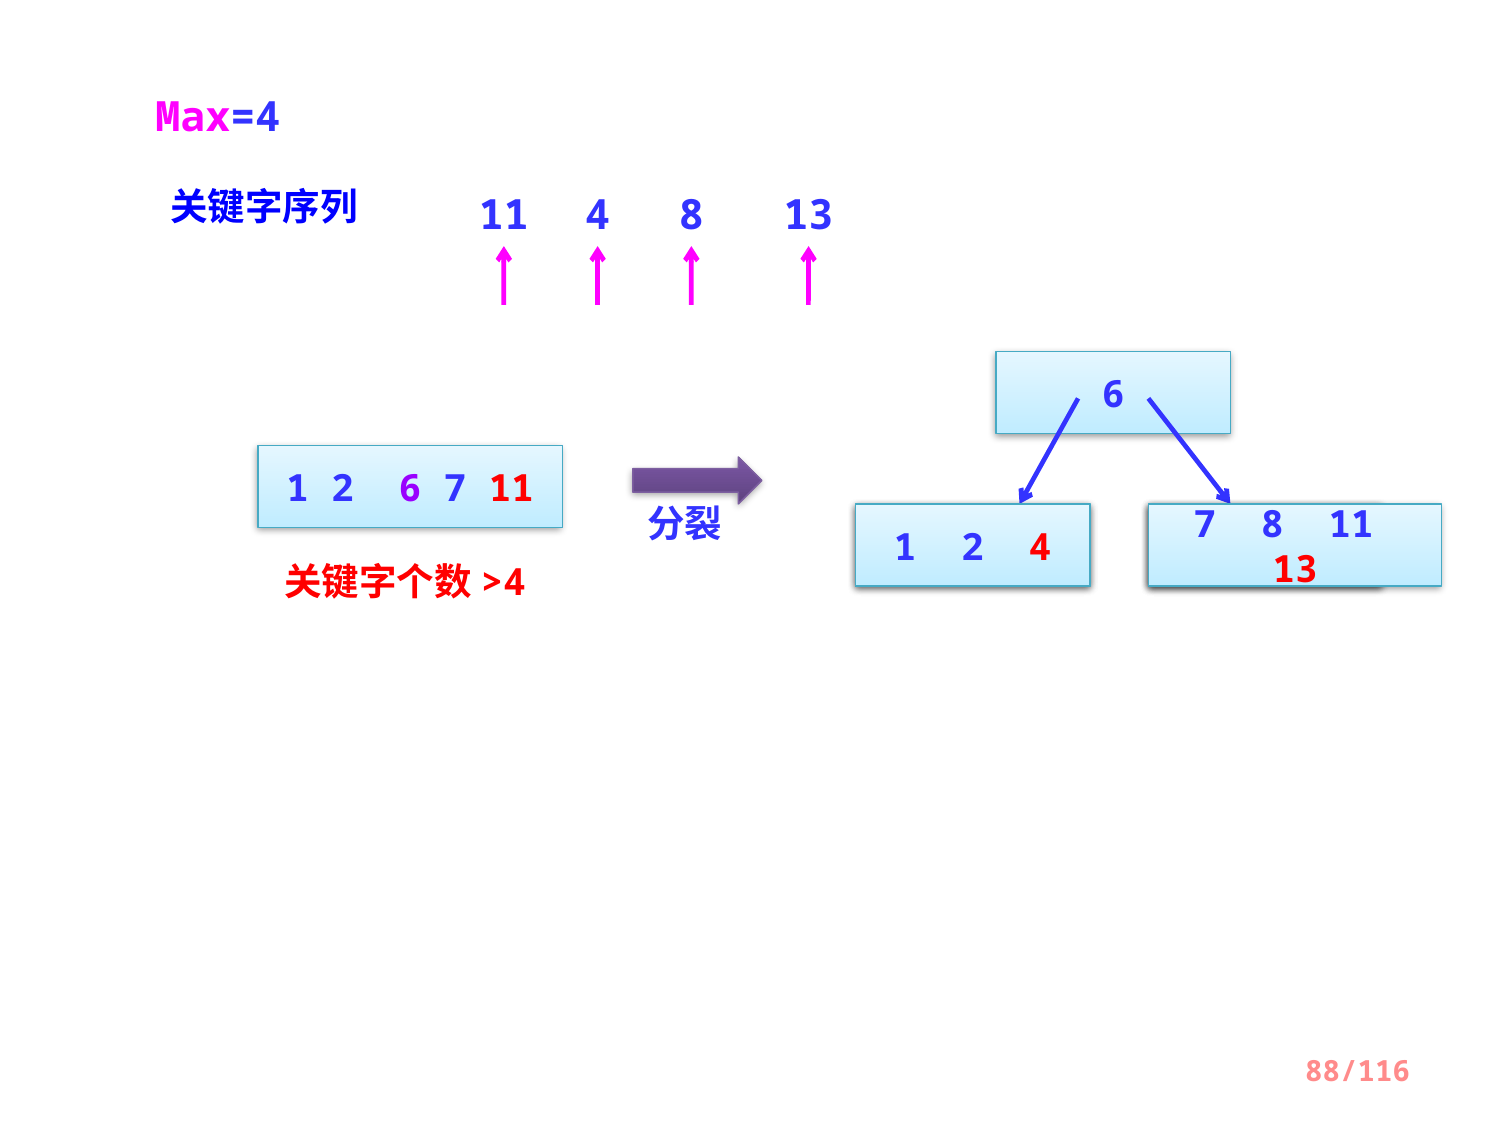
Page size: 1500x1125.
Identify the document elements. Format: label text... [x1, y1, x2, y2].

text_box 6 [995, 351, 1231, 434]
text_box 1 2 6 7 11 [257, 445, 563, 528]
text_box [995, 421, 1102, 481]
text_box 11 [468, 187, 539, 238]
text_box [632, 456, 763, 492]
text_box 关键字序列 [81, 175, 446, 236]
text_box 4 [562, 187, 633, 238]
text_box 1 2 4 [855, 503, 1091, 587]
text_box 13 [773, 187, 844, 238]
text_box Max=4 [140, 82, 364, 147]
text_box 7 8 11 13 [1148, 503, 1442, 587]
slide_number 88/116 [1074, 1042, 1425, 1103]
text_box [1136, 409, 1243, 493]
text_box 8 [656, 187, 727, 238]
text_box 关键字个数>4 [269, 550, 551, 611]
text_box 分裂 [632, 492, 762, 552]
